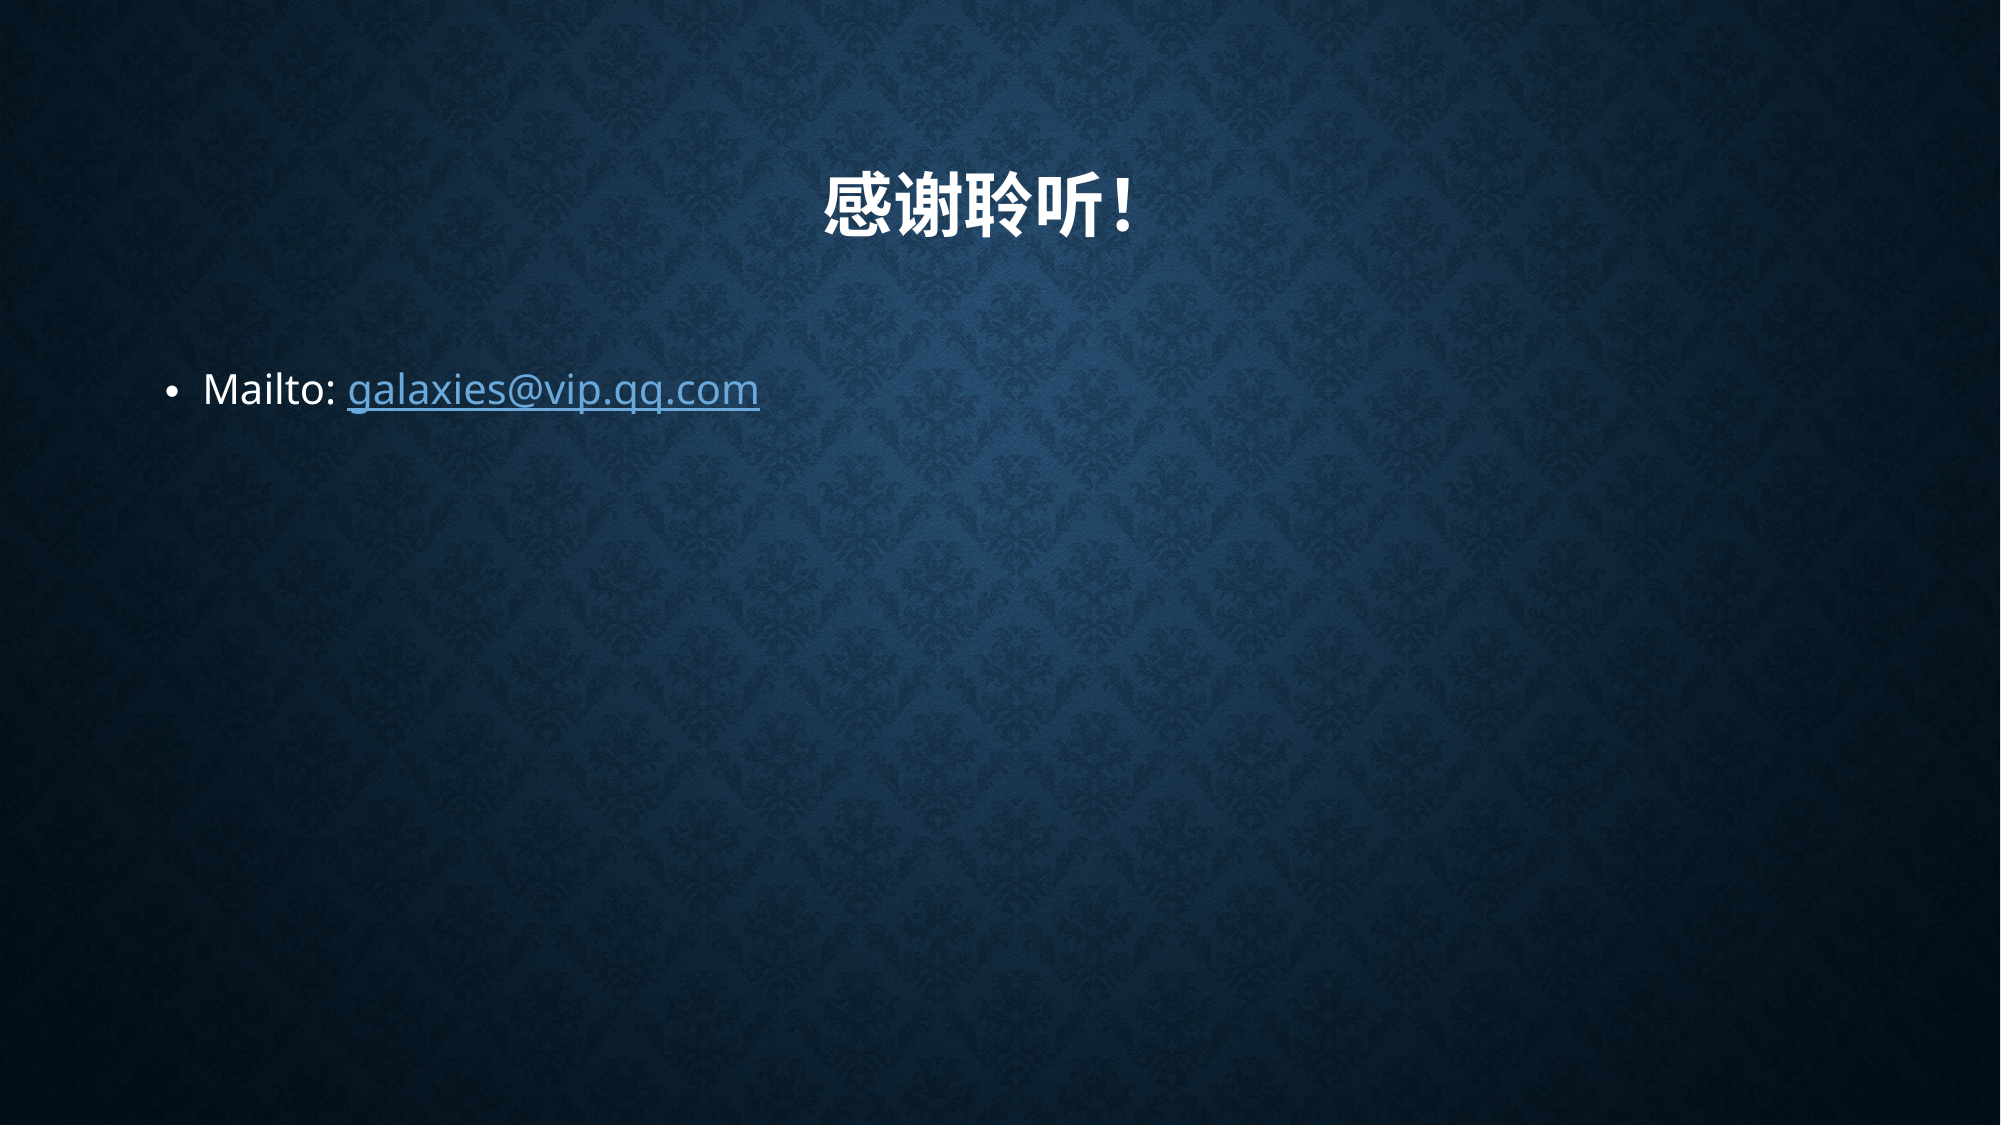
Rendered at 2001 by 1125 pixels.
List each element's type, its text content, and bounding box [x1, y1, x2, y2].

title 感谢聆听！ [149, 99, 1849, 318]
list Mailto: galaxies@vip.qq.com [149, 343, 1849, 950]
